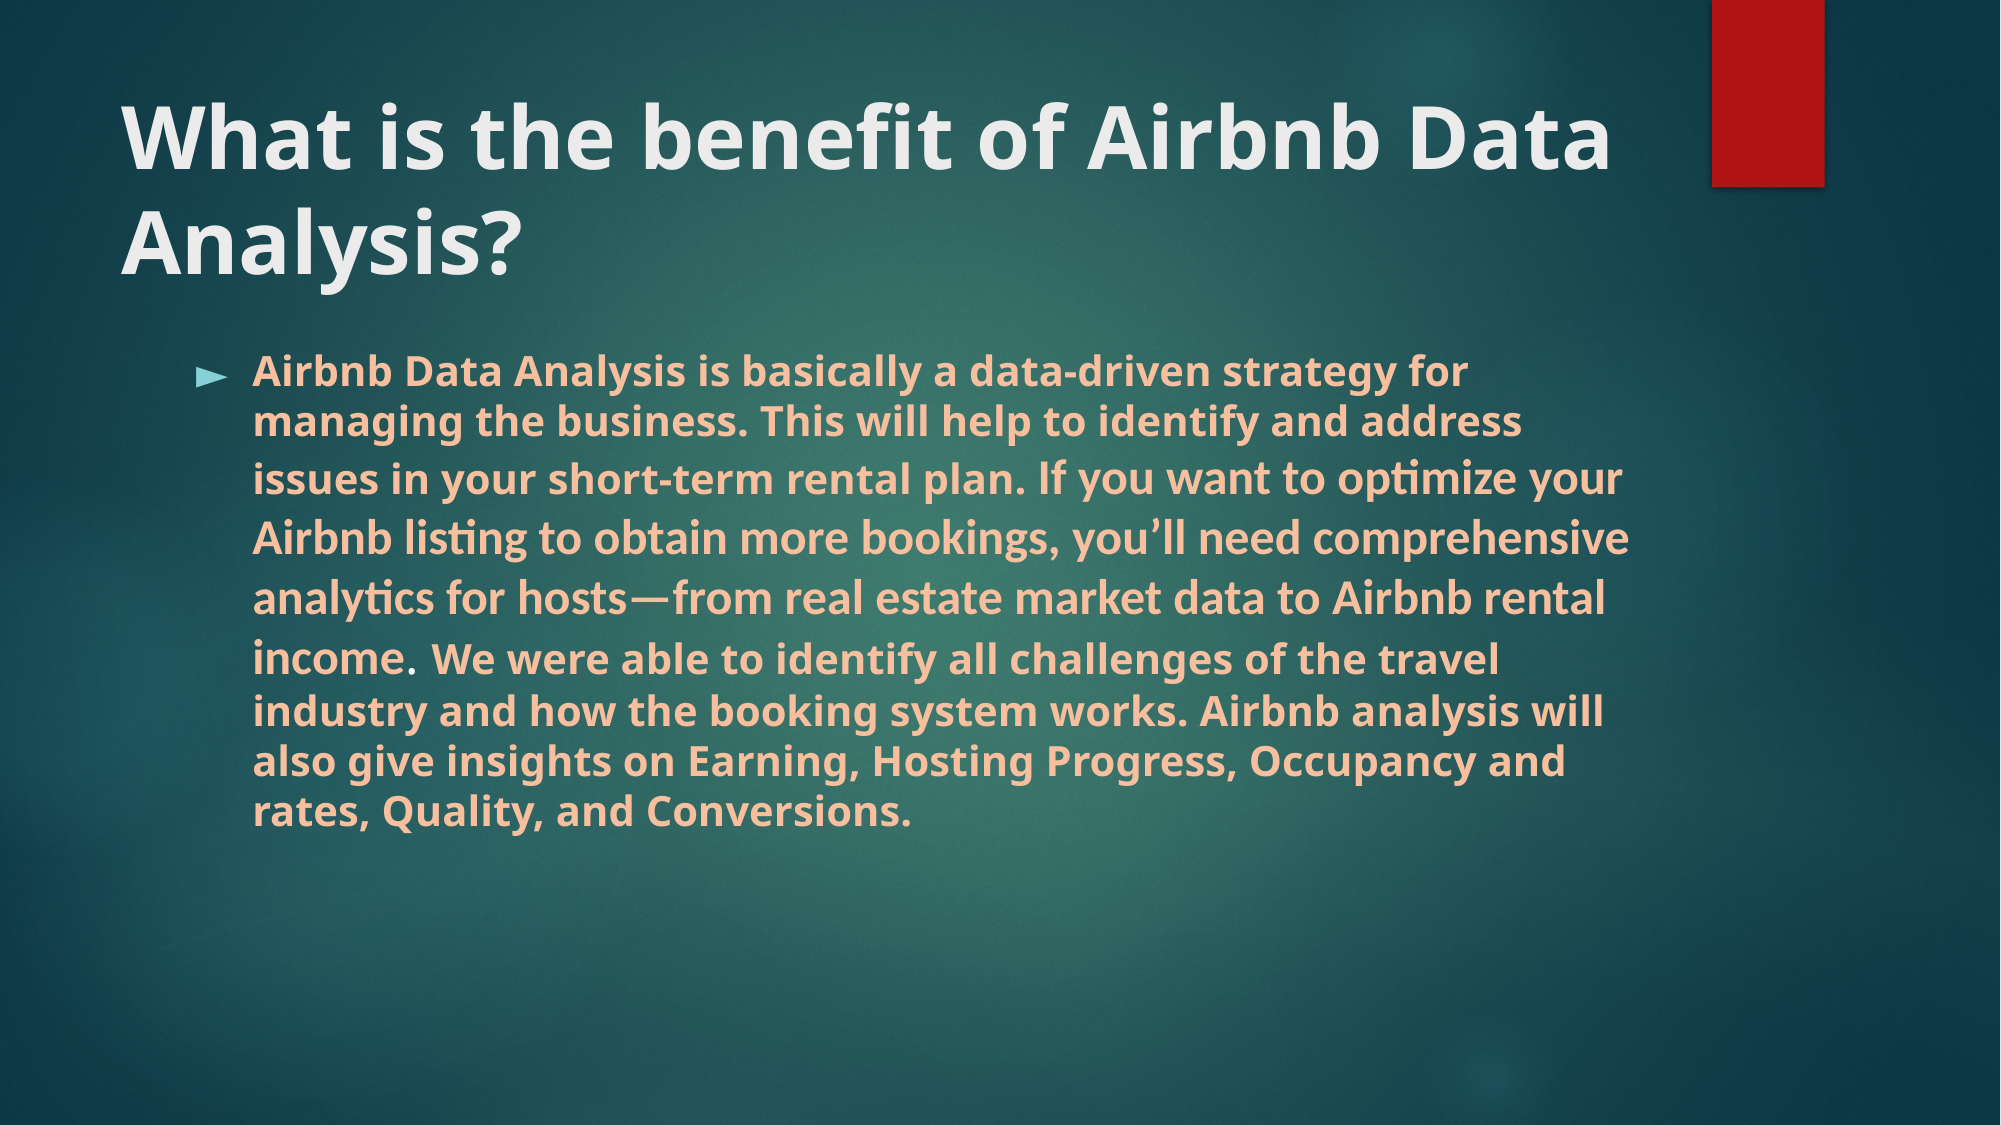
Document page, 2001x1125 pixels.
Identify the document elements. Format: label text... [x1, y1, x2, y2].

picture [0, 0, 2001, 1125]
title What is the benefit of Airbnb Data Analysis? [106, 74, 1649, 304]
list Airbnb Data Analysis is basically a data-driven strategy for managing the business. This will help to identify and address issues in your short-term rental plan. If you want to optimize your Airbnb listing to obtain more bookings, you’ll need comprehensive analytics for hosts—from real estate market data to Airbnb rental income. We were able to identify all challenges of the travel industry and how the booking system works. Airbnb analysis will also give insights on Earning, Hosting Progress, Occupancy and rates, Quality, and Conversions. [181, 336, 1649, 1025]
